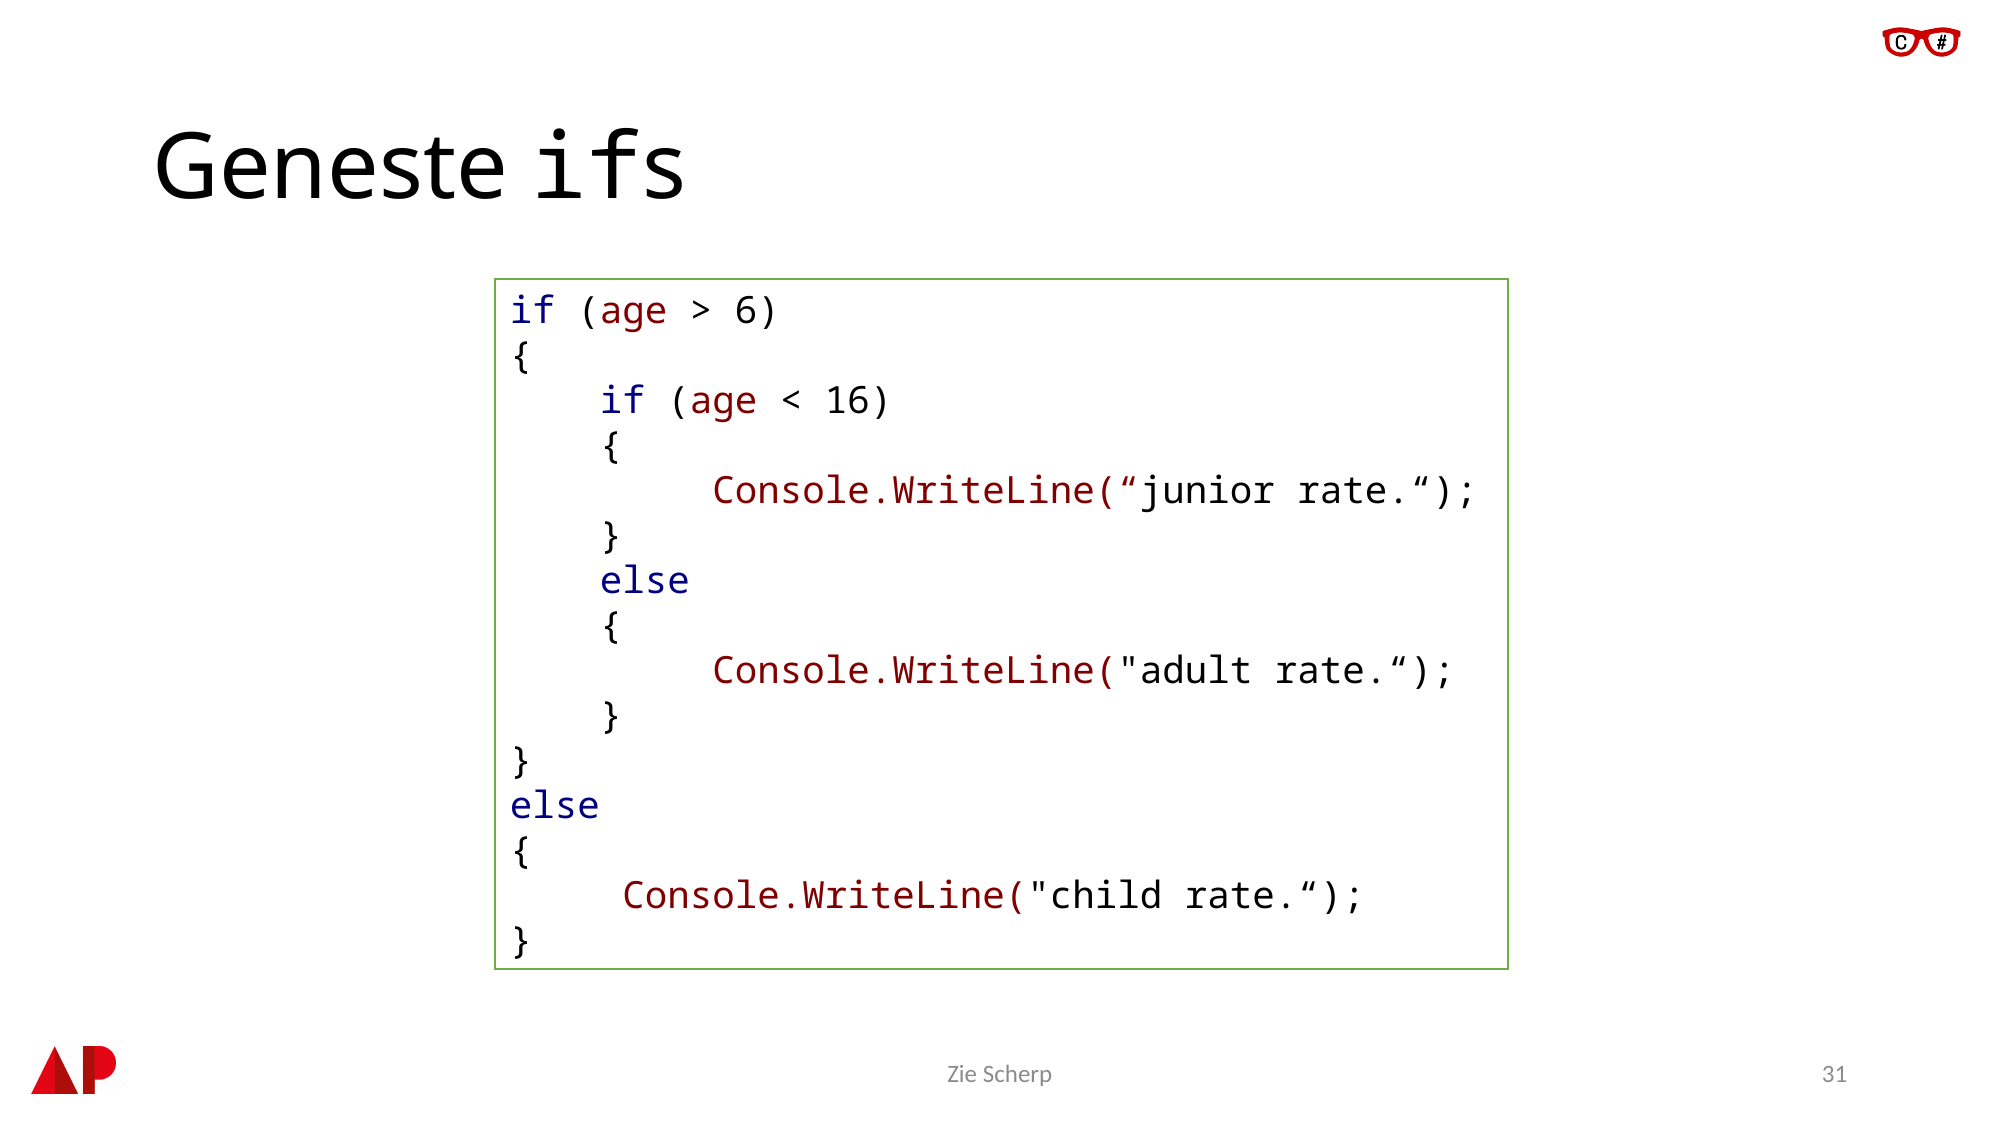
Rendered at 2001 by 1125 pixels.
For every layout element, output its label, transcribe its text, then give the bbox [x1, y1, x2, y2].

picture [31, 1046, 116, 1094]
picture [1879, 0, 1964, 85]
slide_number 31 [1412, 1042, 1863, 1103]
footer Zie Scherp [662, 1042, 1338, 1103]
text_box if (age > 6) { if (age < 16) { Console.WriteLine(“junior rate.“); } else { Console.WriteLine("adult rate.“); } } else { Console.WriteLine("child rate.“); } [494, 278, 1509, 970]
title Geneste ifs [137, 59, 1863, 278]
